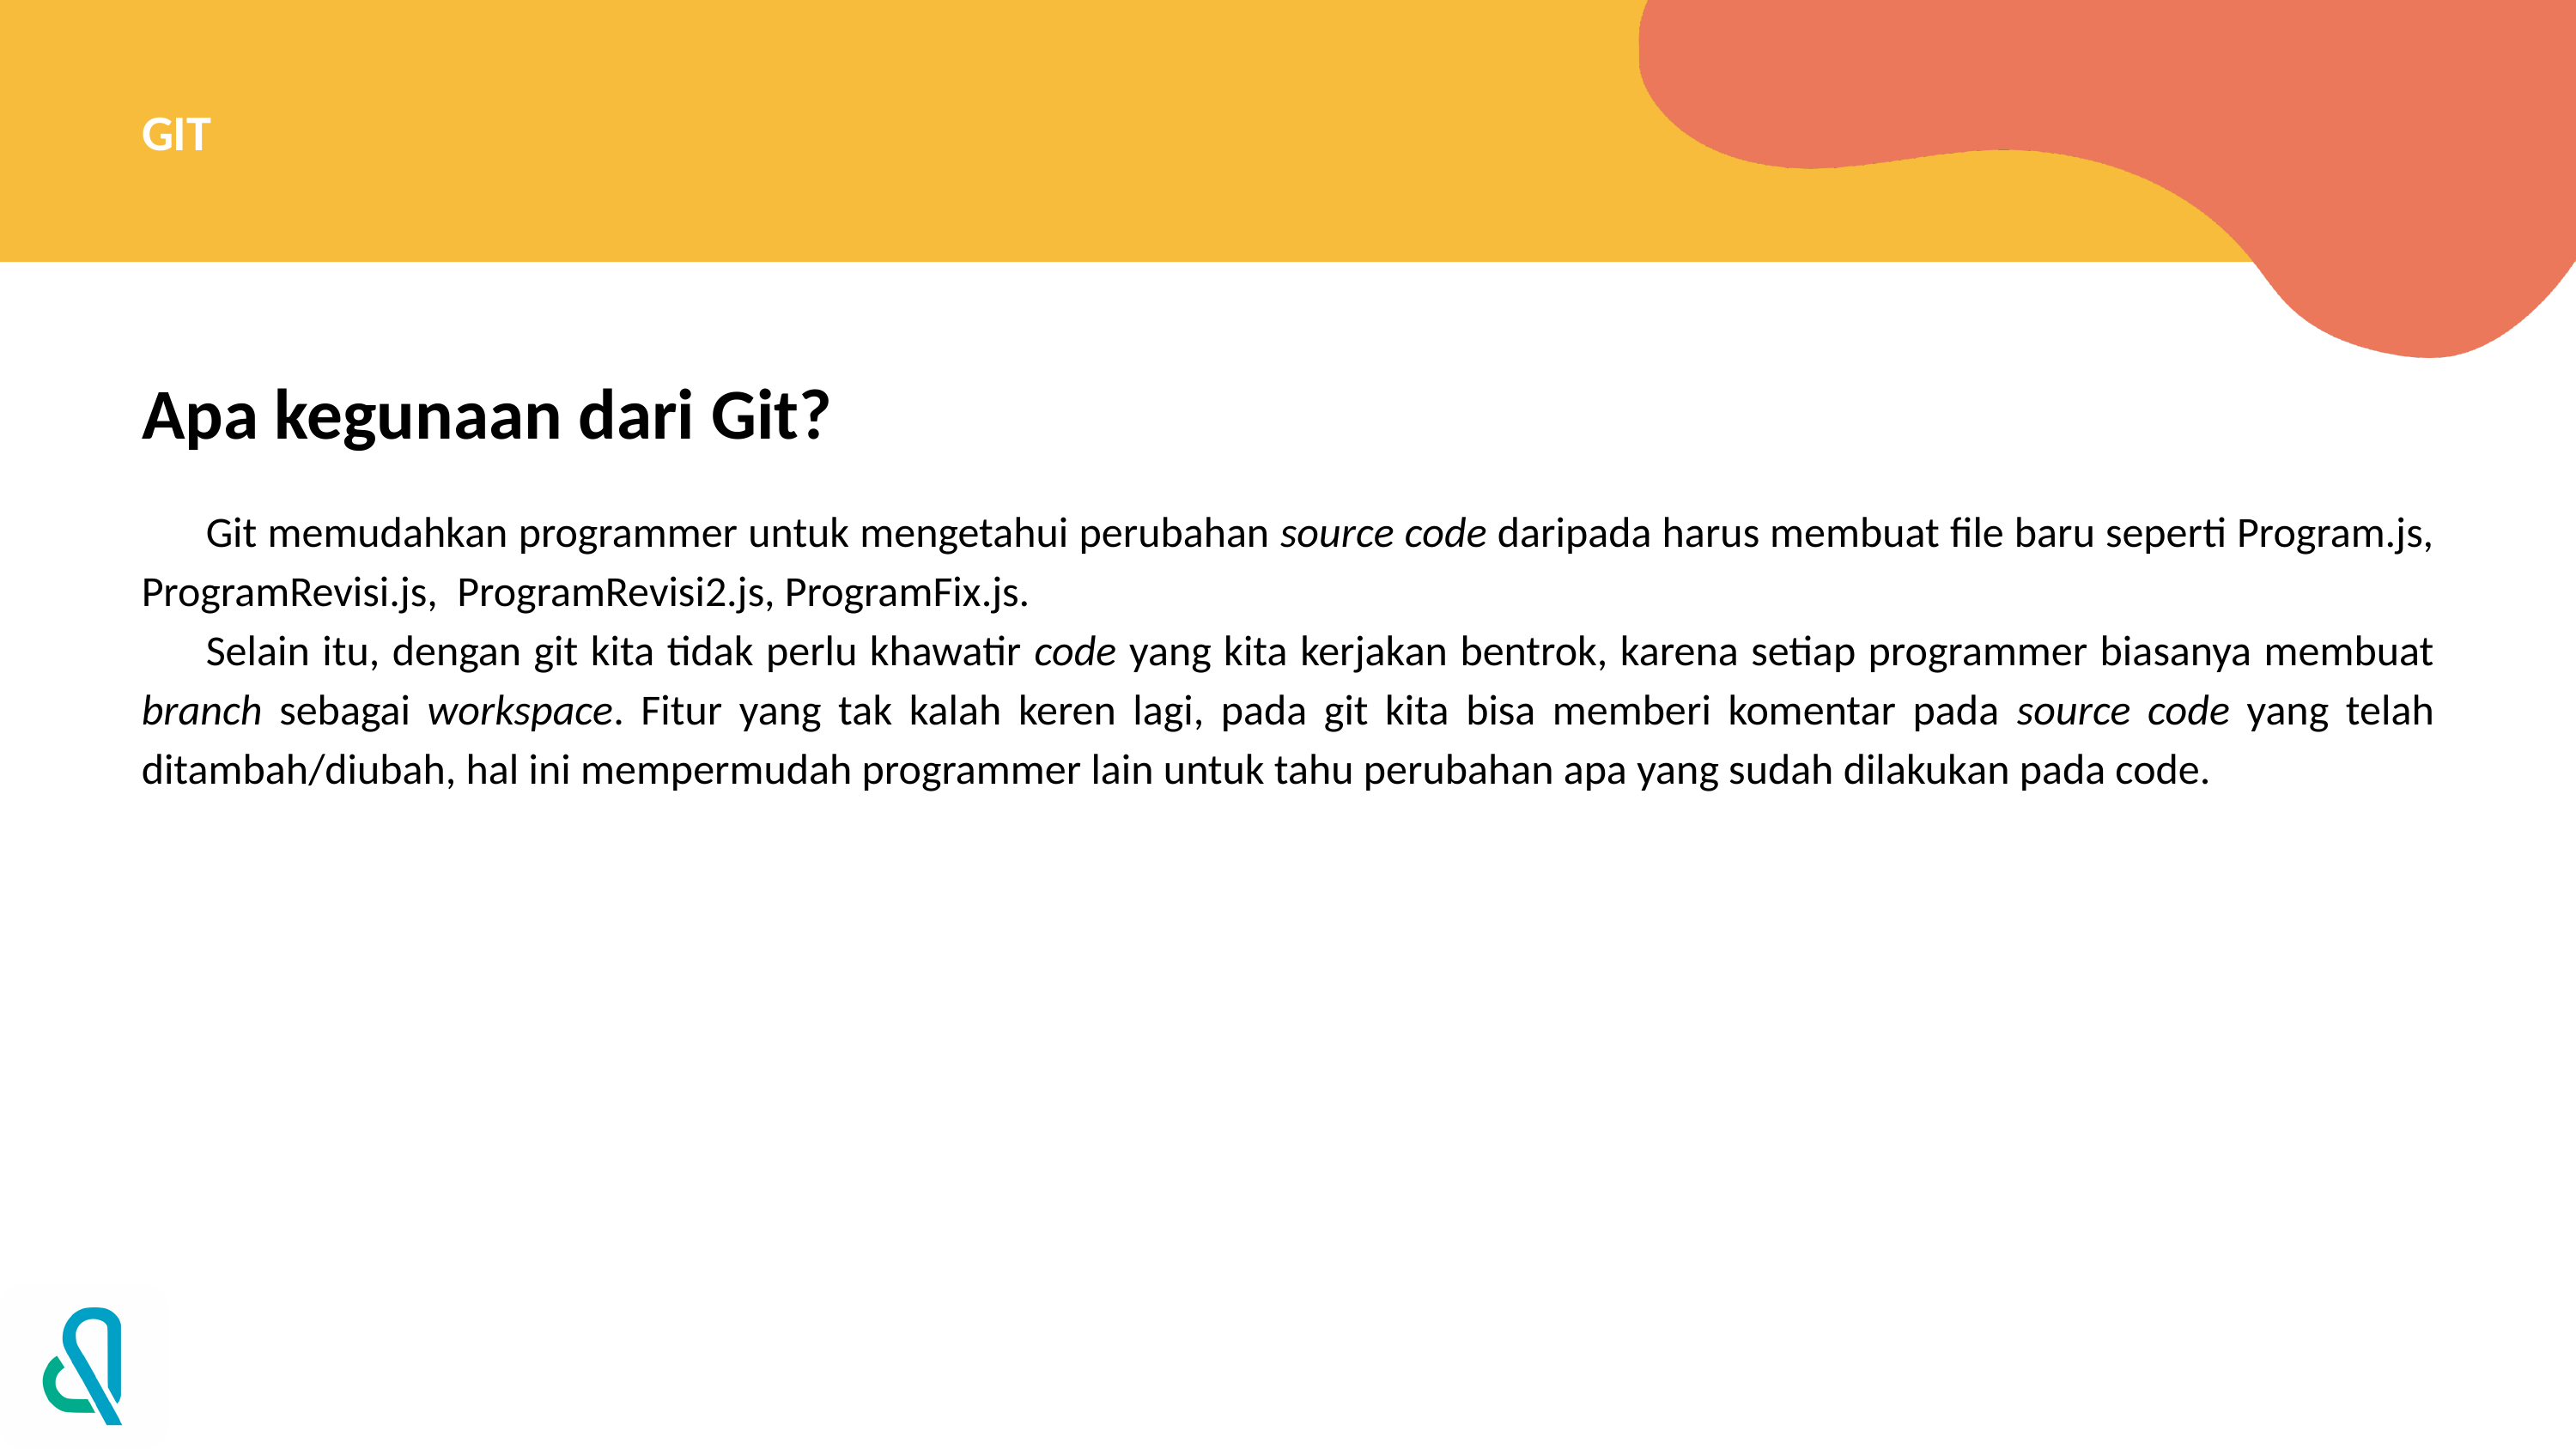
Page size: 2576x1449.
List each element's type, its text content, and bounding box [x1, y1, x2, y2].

text_box Git memudahkan programmer untuk mengetahui perubahan source code daripada harus membuat file baru seperti Program.js, ProgramRevisi.js, ProgramRevisi2.js, ProgramFix.js. Selain itu, dengan git kita tidak perlu khawatir code yang kita kerjakan bentrok, karena setiap programmer biasanya membuat branch sebagai workspace. Fitur yang tak kalah keren lagi, pada git kita bisa memberi komentar pada source code yang telah ditambah/diubah, hal ini mempermudah programmer lain untuk tahu perubahan apa yang sudah dilakukan pada code. [128, 483, 2448, 806]
text_box Apa kegunaan dari Git? [129, 354, 1947, 466]
text_box GIT [129, 88, 1544, 174]
text_box [0, 1284, 168, 1449]
picture [1637, 0, 2576, 370]
text_box [0, 0, 1636, 263]
